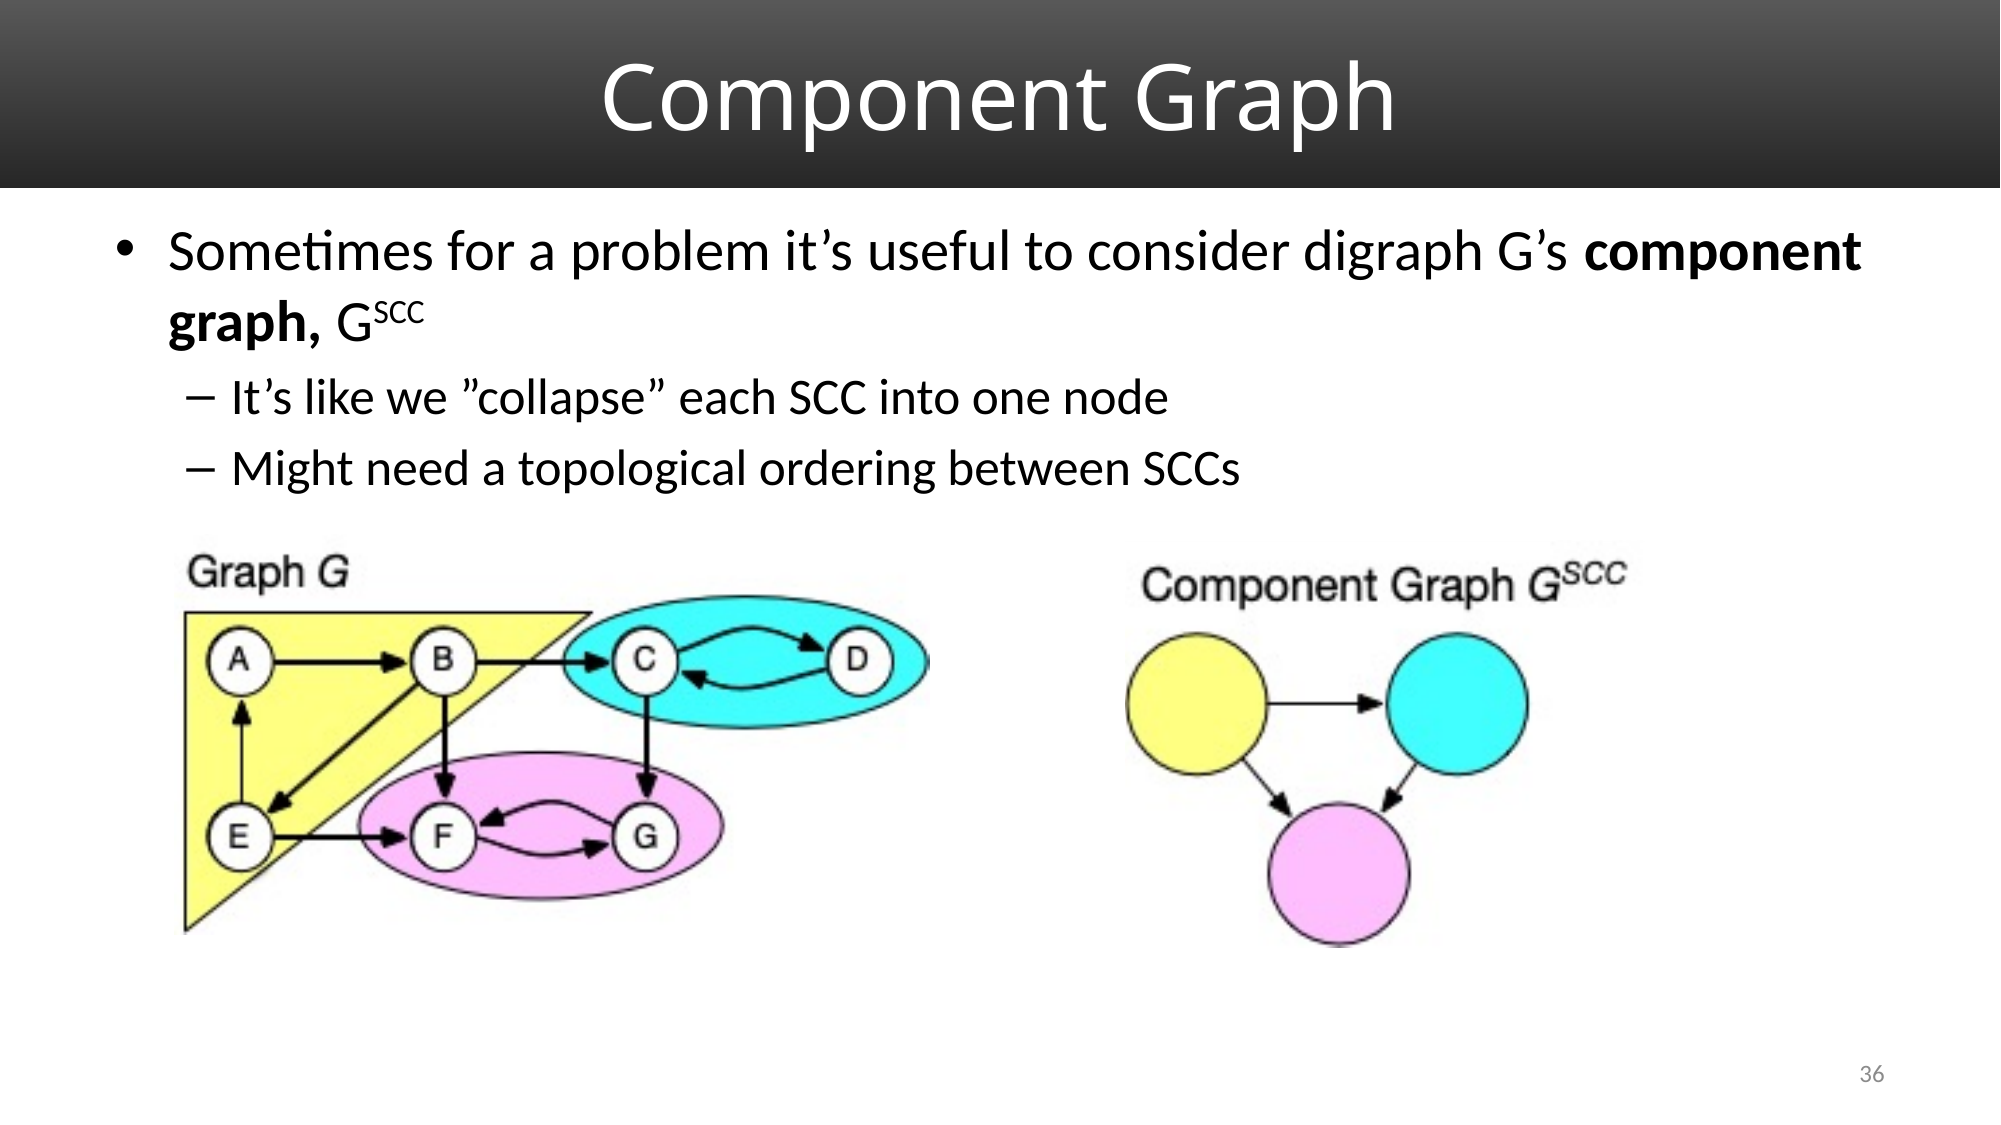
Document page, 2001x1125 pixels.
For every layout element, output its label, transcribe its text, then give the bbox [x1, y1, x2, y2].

title Component Graph [99, 24, 1900, 163]
picture [1124, 540, 1645, 949]
picture [174, 534, 930, 935]
list Sometimes for a problem it’s useful to consider digraph G’s component graph, GSCC It’s like we ”collapse” each SCC into one node Might need a topological ordering between SCCs [99, 204, 1900, 504]
slide_number 36 [1433, 1042, 1900, 1103]
